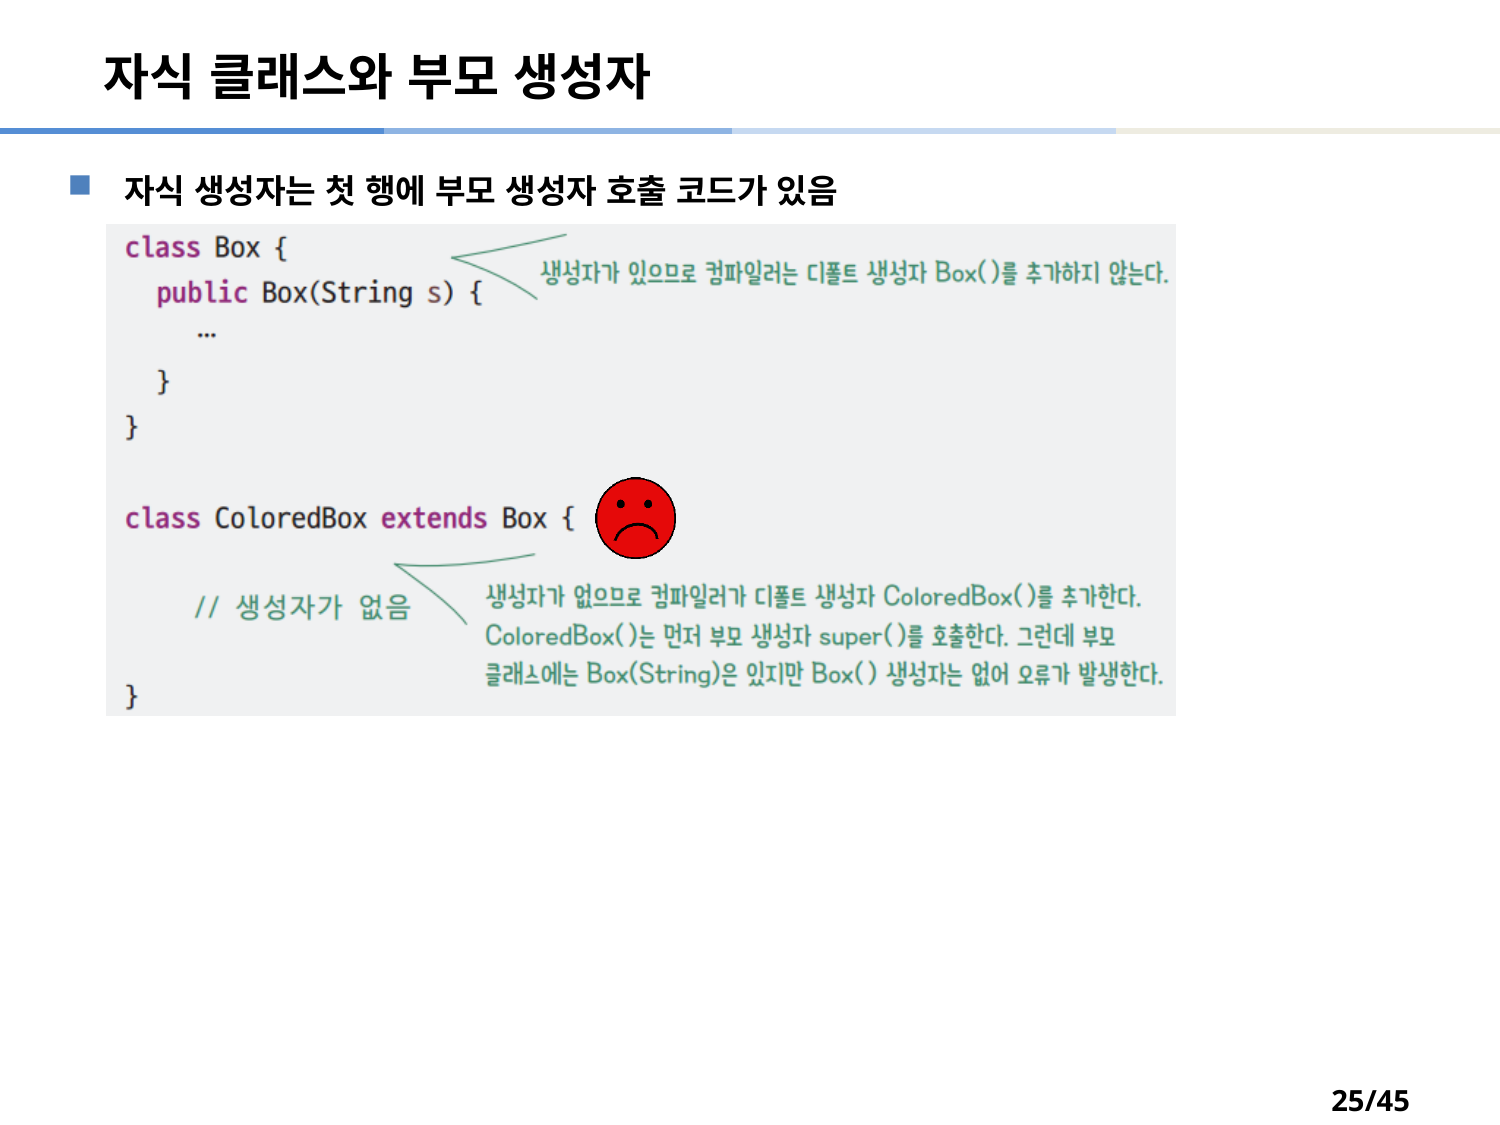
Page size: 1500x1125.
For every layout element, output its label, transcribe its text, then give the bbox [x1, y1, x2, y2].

list 자식 생성자는 첫 행에 부모 생성자 호출 코드가 있음 [52, 142, 1436, 1083]
picture [106, 224, 1176, 716]
title 자식 클래스와 부모 생성자 [88, 30, 1330, 121]
